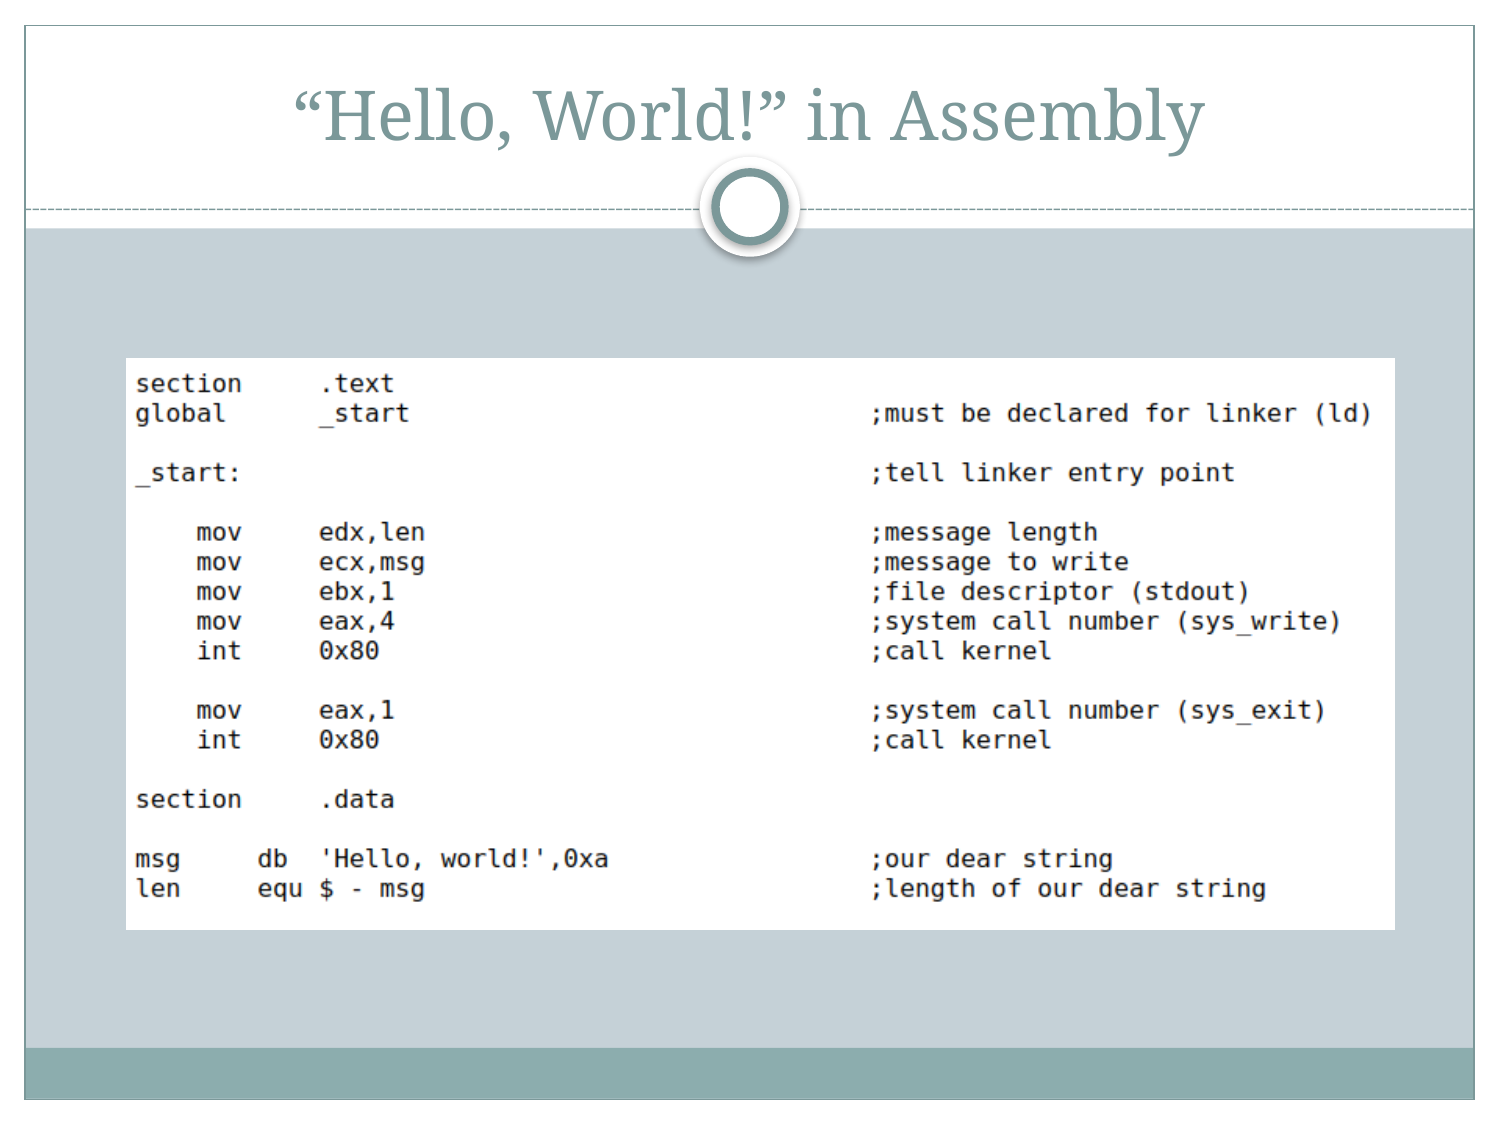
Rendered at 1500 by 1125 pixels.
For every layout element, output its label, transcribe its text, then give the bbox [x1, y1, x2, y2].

picture [126, 357, 1396, 931]
text_box “Hello, World!” in Assembly [49, 37, 1450, 162]
